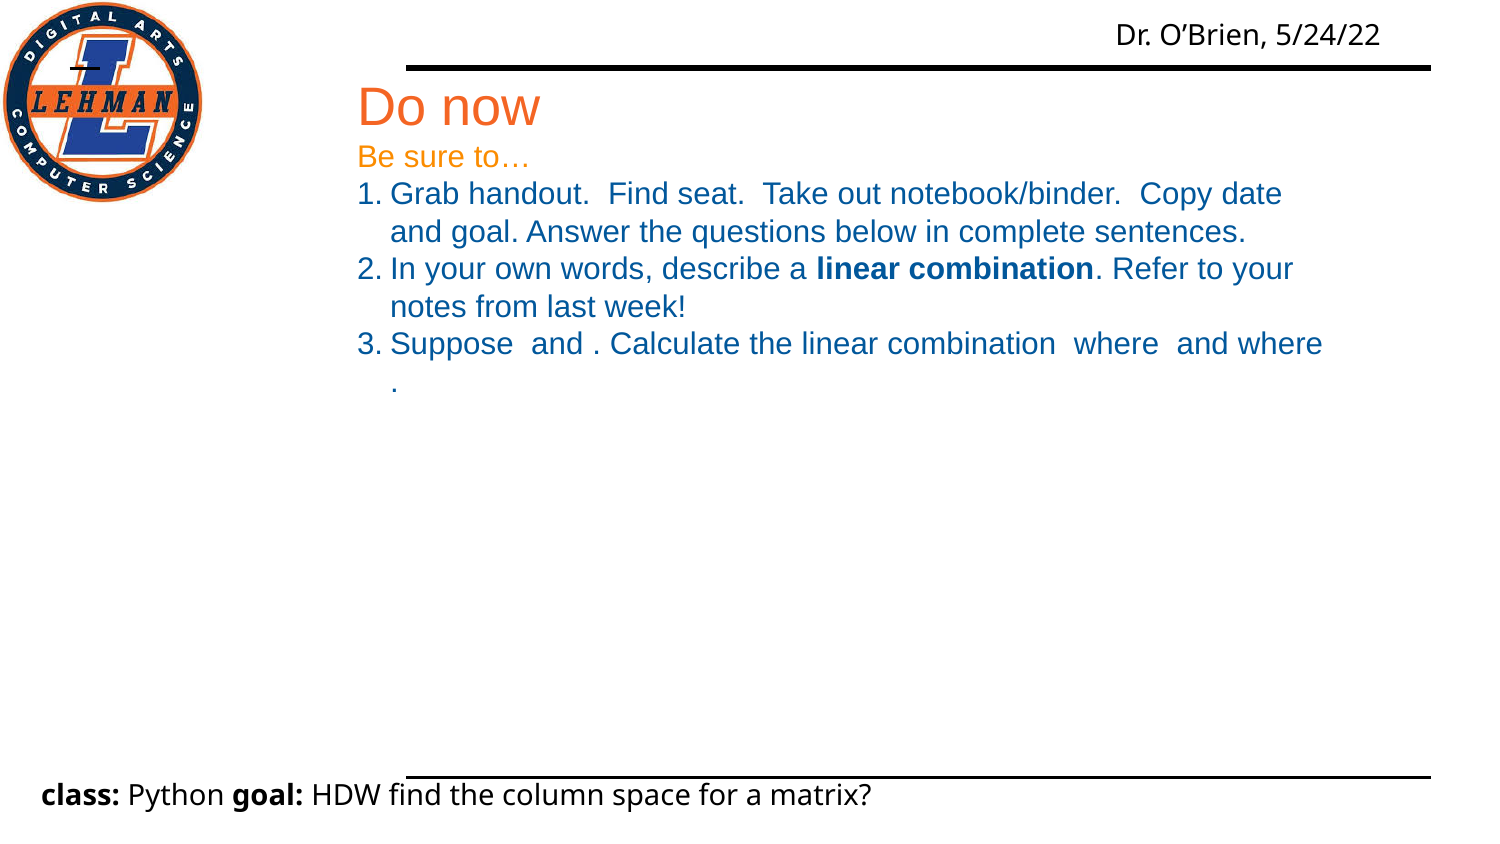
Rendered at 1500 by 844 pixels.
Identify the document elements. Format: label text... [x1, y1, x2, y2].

picture [0, 0, 204, 204]
text_box Do now Be sure to… Grab handout. Find seat. Take out notebook/binder. Copy date and goal. Answer the questions below in complete sentences. In your own words, describe a linear combination. Refer to your notes from last week! Suppose and . Calculate the linear combination where and where . [357, 71, 1330, 399]
